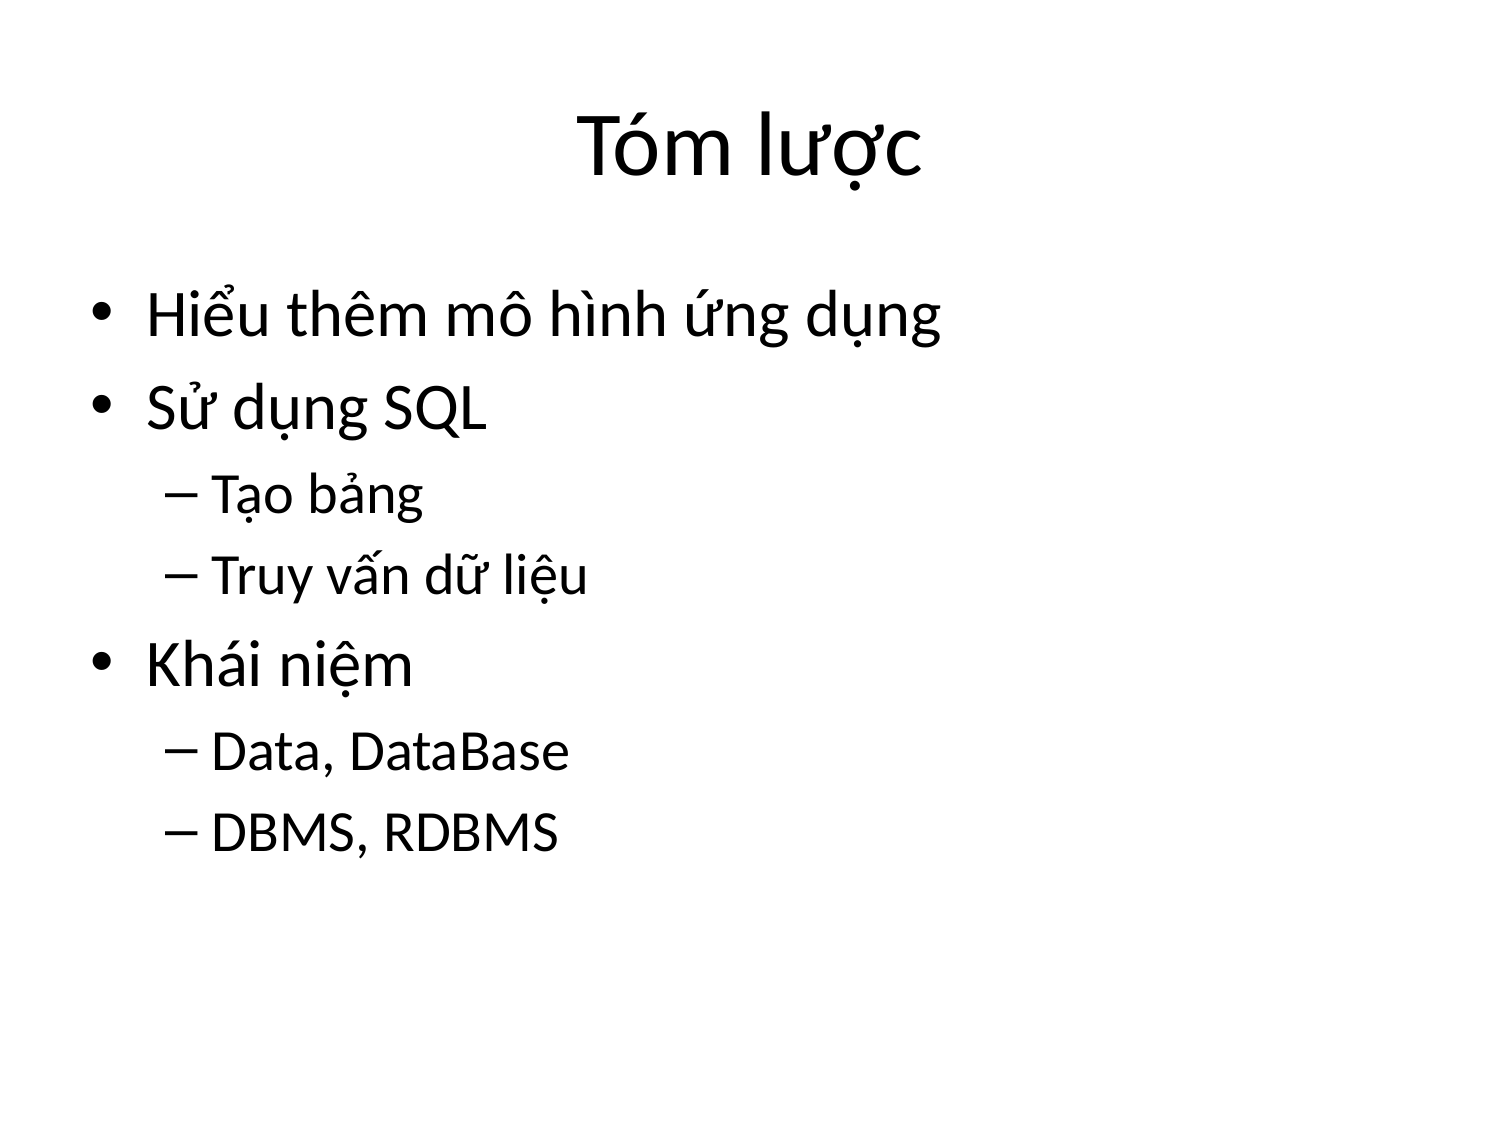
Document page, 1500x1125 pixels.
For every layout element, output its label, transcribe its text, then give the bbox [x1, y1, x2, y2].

list Hiểu thêm mô hình ứng dụng Sử dụng SQL Tạo bảng Truy vấn dữ liệu Khái niệm Data, DataBase DBMS, RDBMS [75, 262, 1425, 1005]
title Tóm lược [75, 45, 1425, 233]
